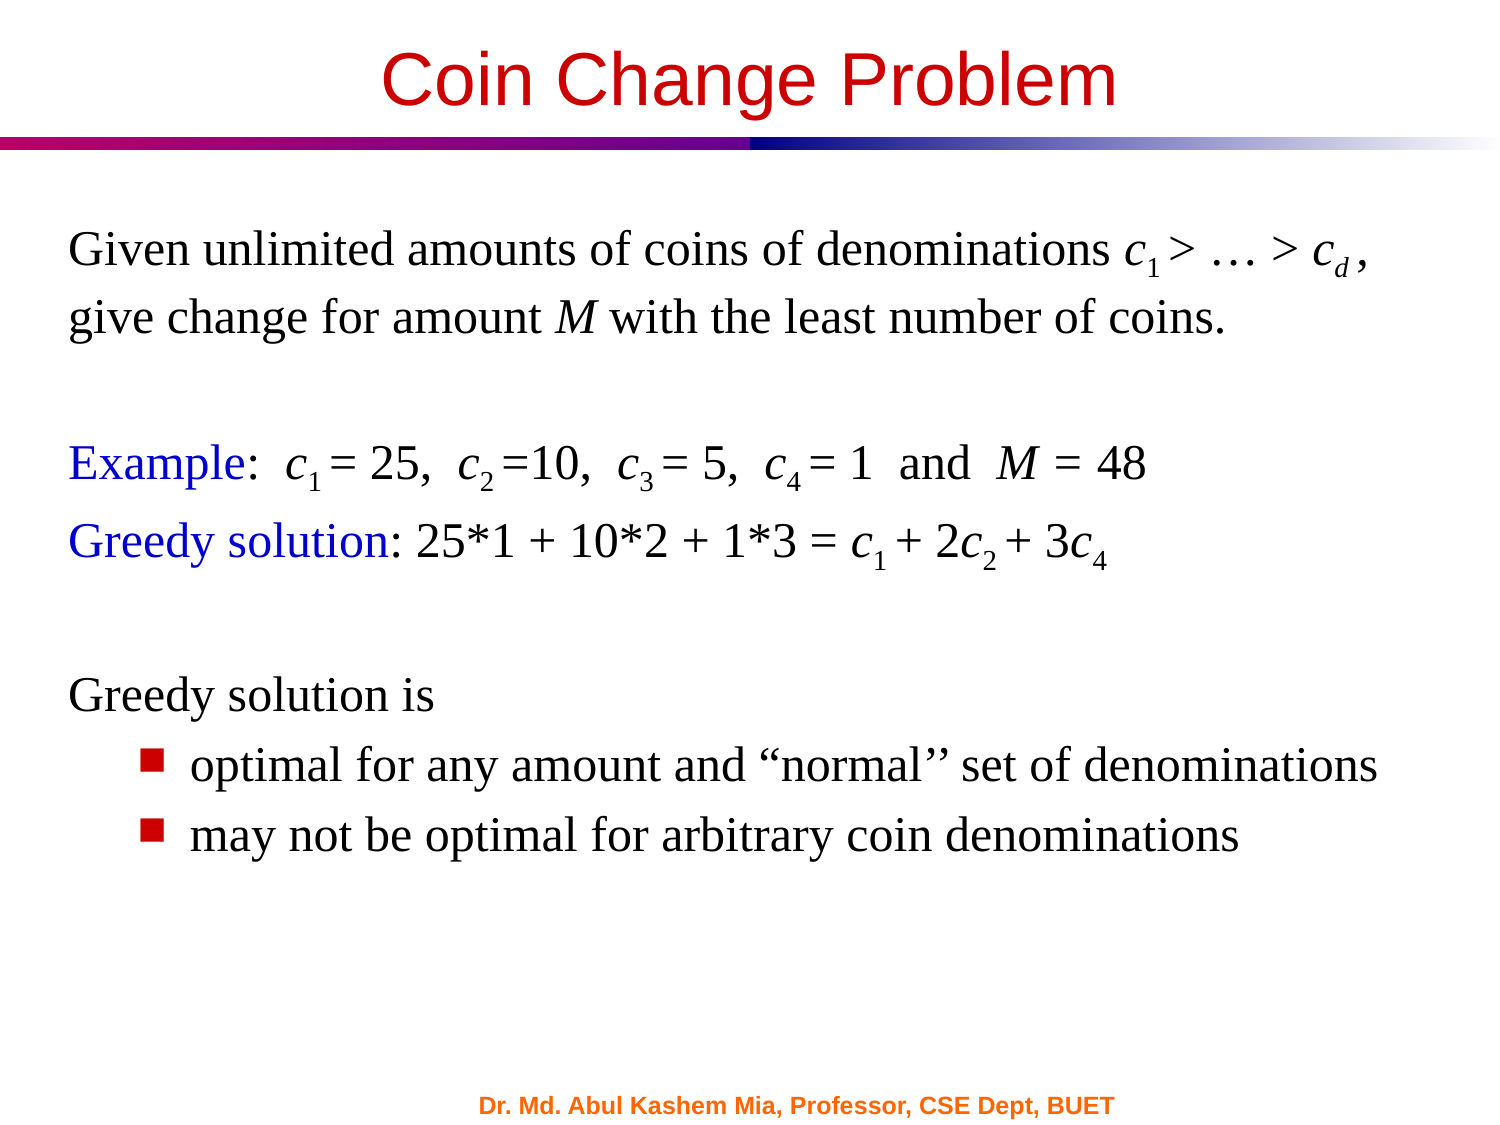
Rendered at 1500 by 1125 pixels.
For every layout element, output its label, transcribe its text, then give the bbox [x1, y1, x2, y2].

title Coin Change Problem [74, 37, 1426, 114]
list Given unlimited amounts of coins of denominations c1 > … > cd , give change for amount M with the least number of coins. Example: c1 = 25, c2 =10, c3 = 5, c4 = 1 and M = 48 Greedy solution: 25*1 + 10*2 + 1*3 = c1 + 2c2 + 3c4 Greedy solution is optimal for any amount and “normal’’ set of denominations may not be optimal for arbitrary coin denominations [52, 207, 1425, 941]
